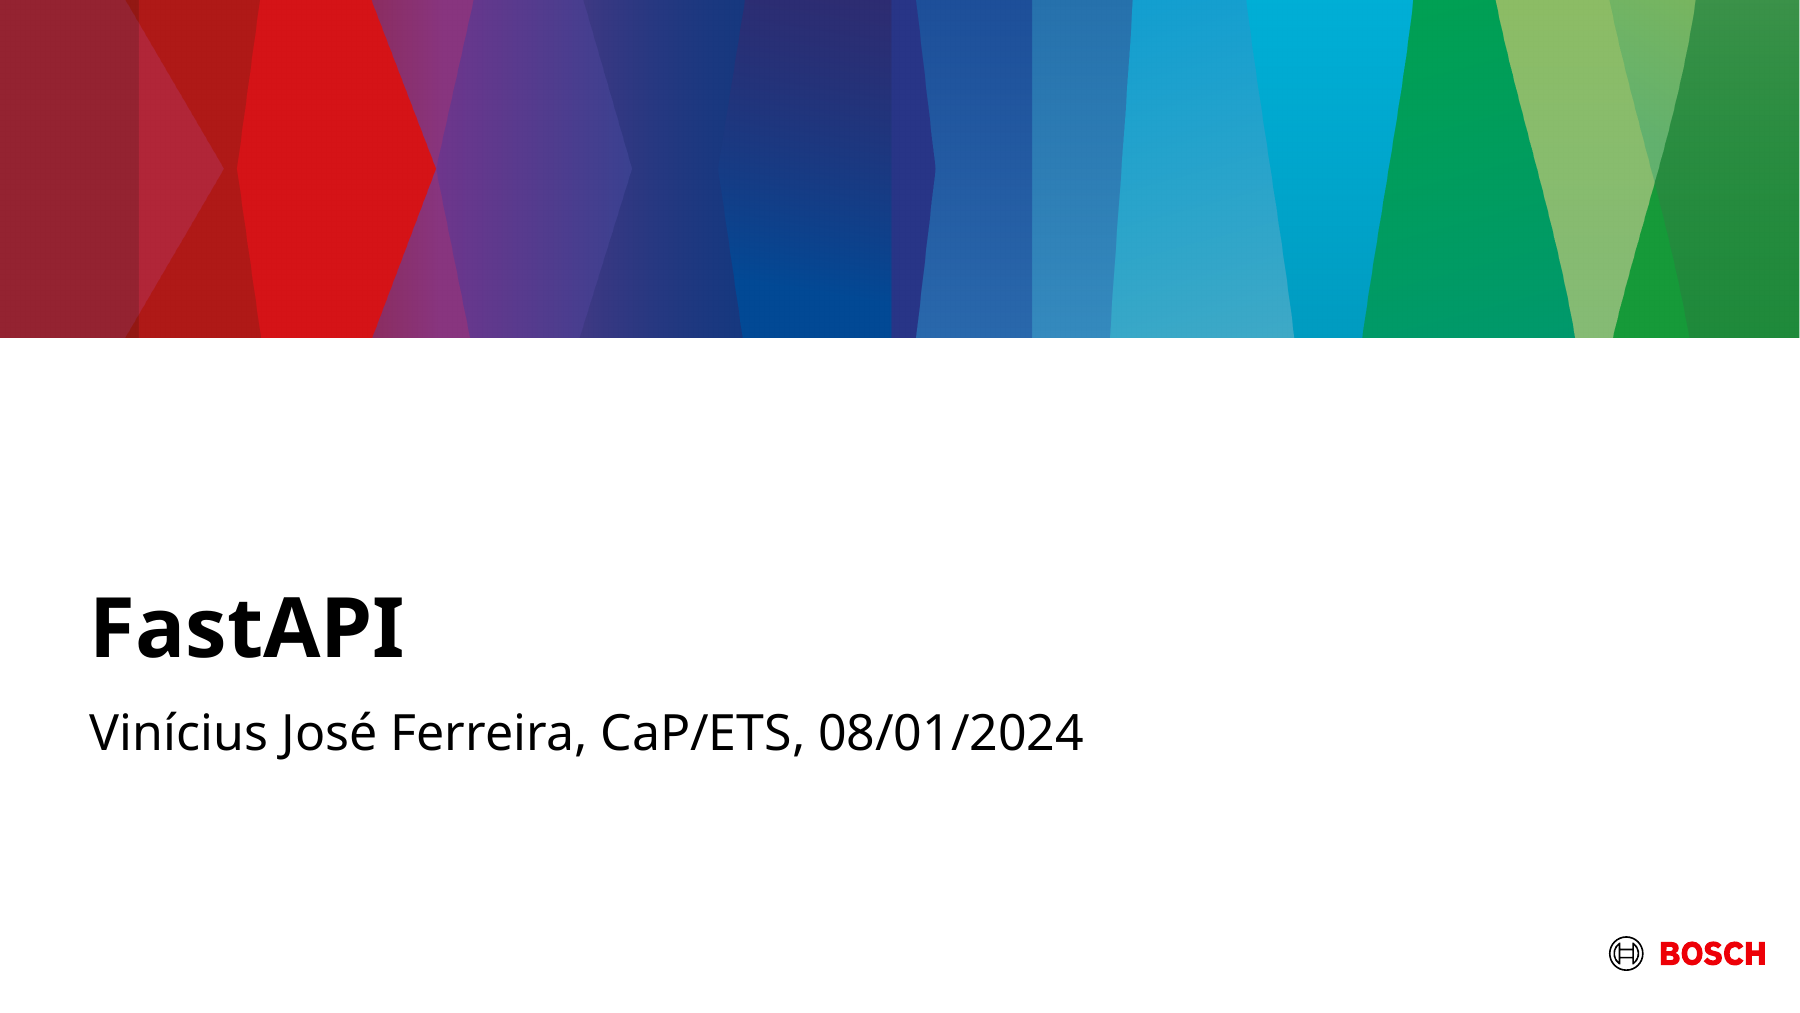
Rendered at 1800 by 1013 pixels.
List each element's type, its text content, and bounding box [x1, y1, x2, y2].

picture [0, 0, 1293, 338]
title FastAPI [89, 426, 1611, 675]
picture [1363, 0, 1800, 338]
list Vinícius José Ferreira, CaP/ETS, 08/01/2024 [89, 695, 1611, 902]
